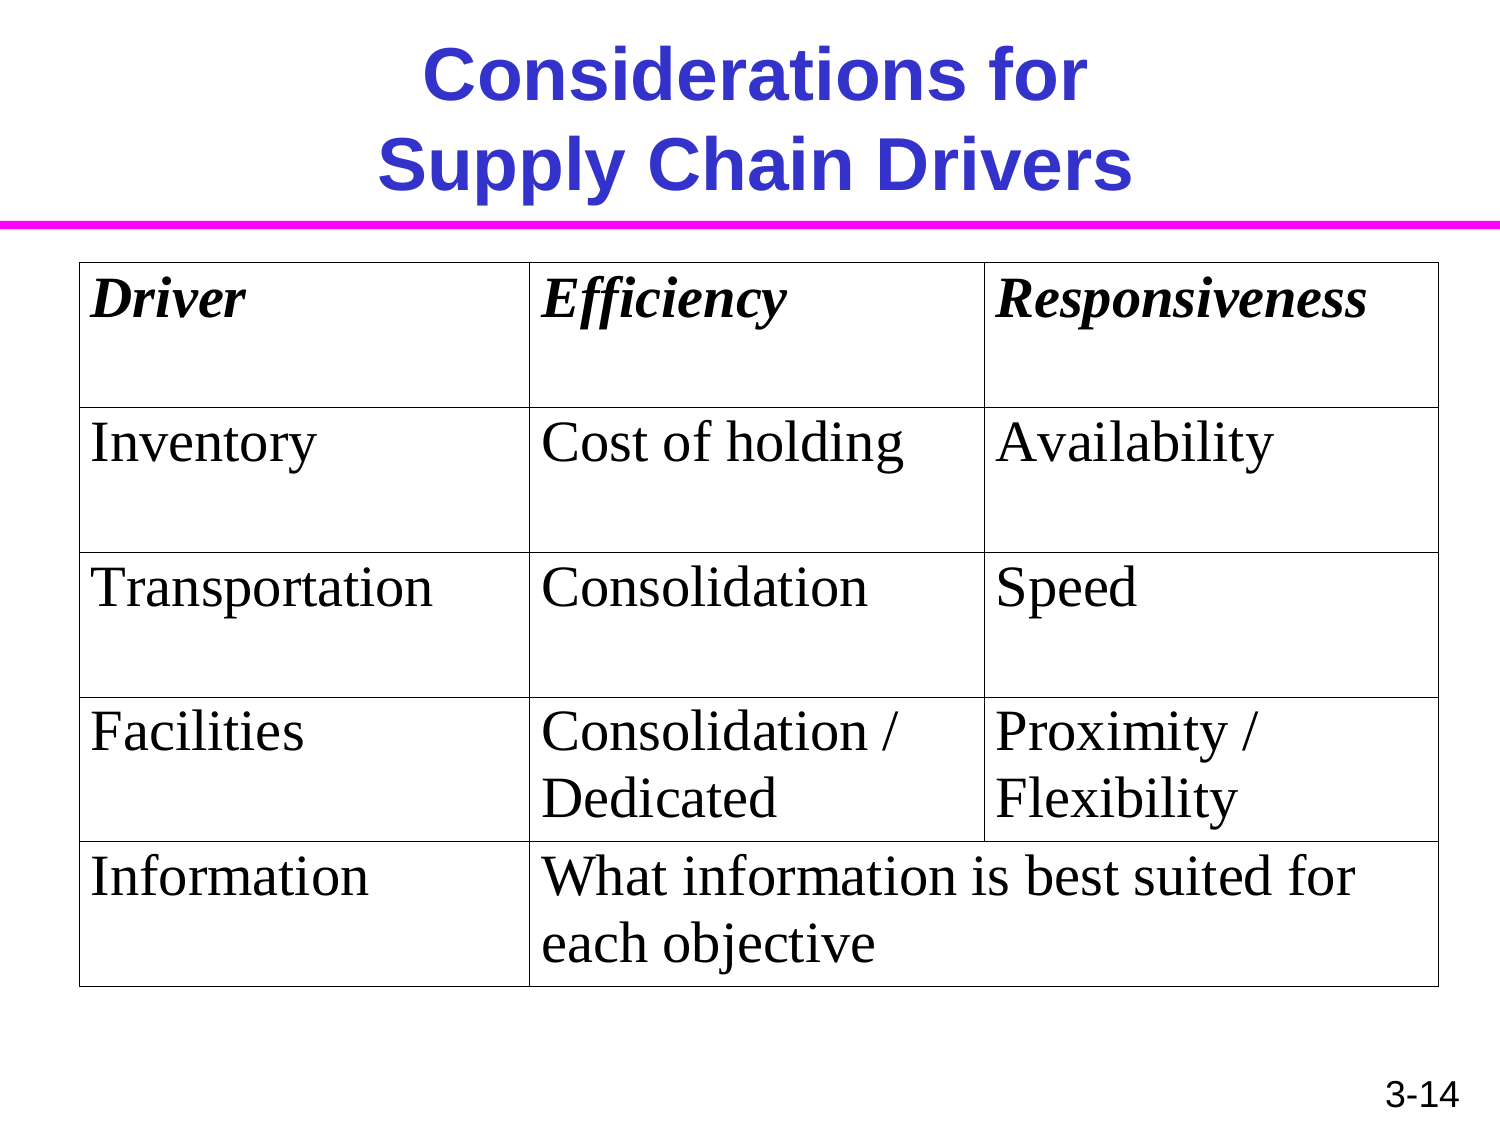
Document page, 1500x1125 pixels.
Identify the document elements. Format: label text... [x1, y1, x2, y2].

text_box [63, 262, 1468, 1019]
slide_number 3-14 [1162, 1062, 1475, 1125]
title Considerations for Supply Chain Drivers [62, 43, 1450, 213]
